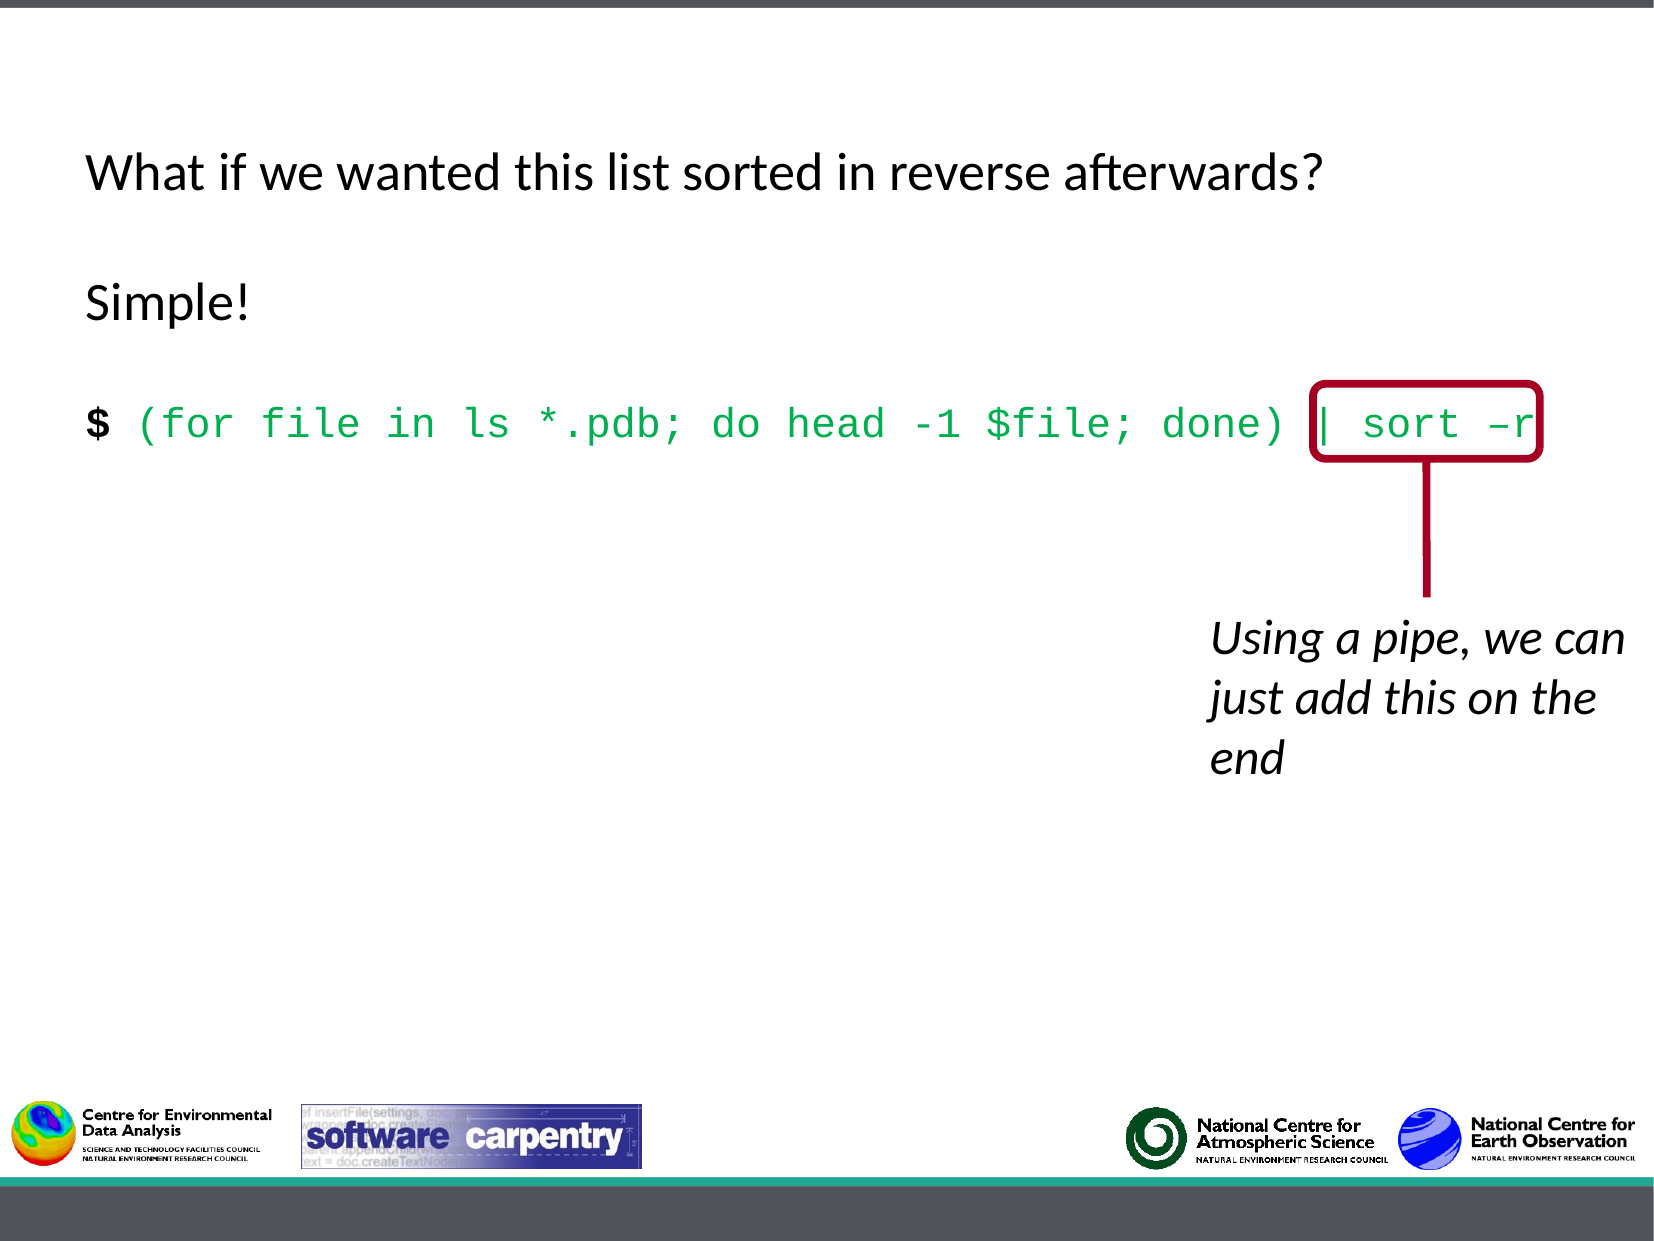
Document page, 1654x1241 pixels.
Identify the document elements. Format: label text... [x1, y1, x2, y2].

picture [0, 0, 1654, 1241]
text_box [1195, 383, 1654, 795]
text_box What if we wanted this list sorted in reverse afterwards? Simple! $ (for file in ls *.pdb; do head -1 $file; done) | sort –r [70, 128, 1583, 454]
